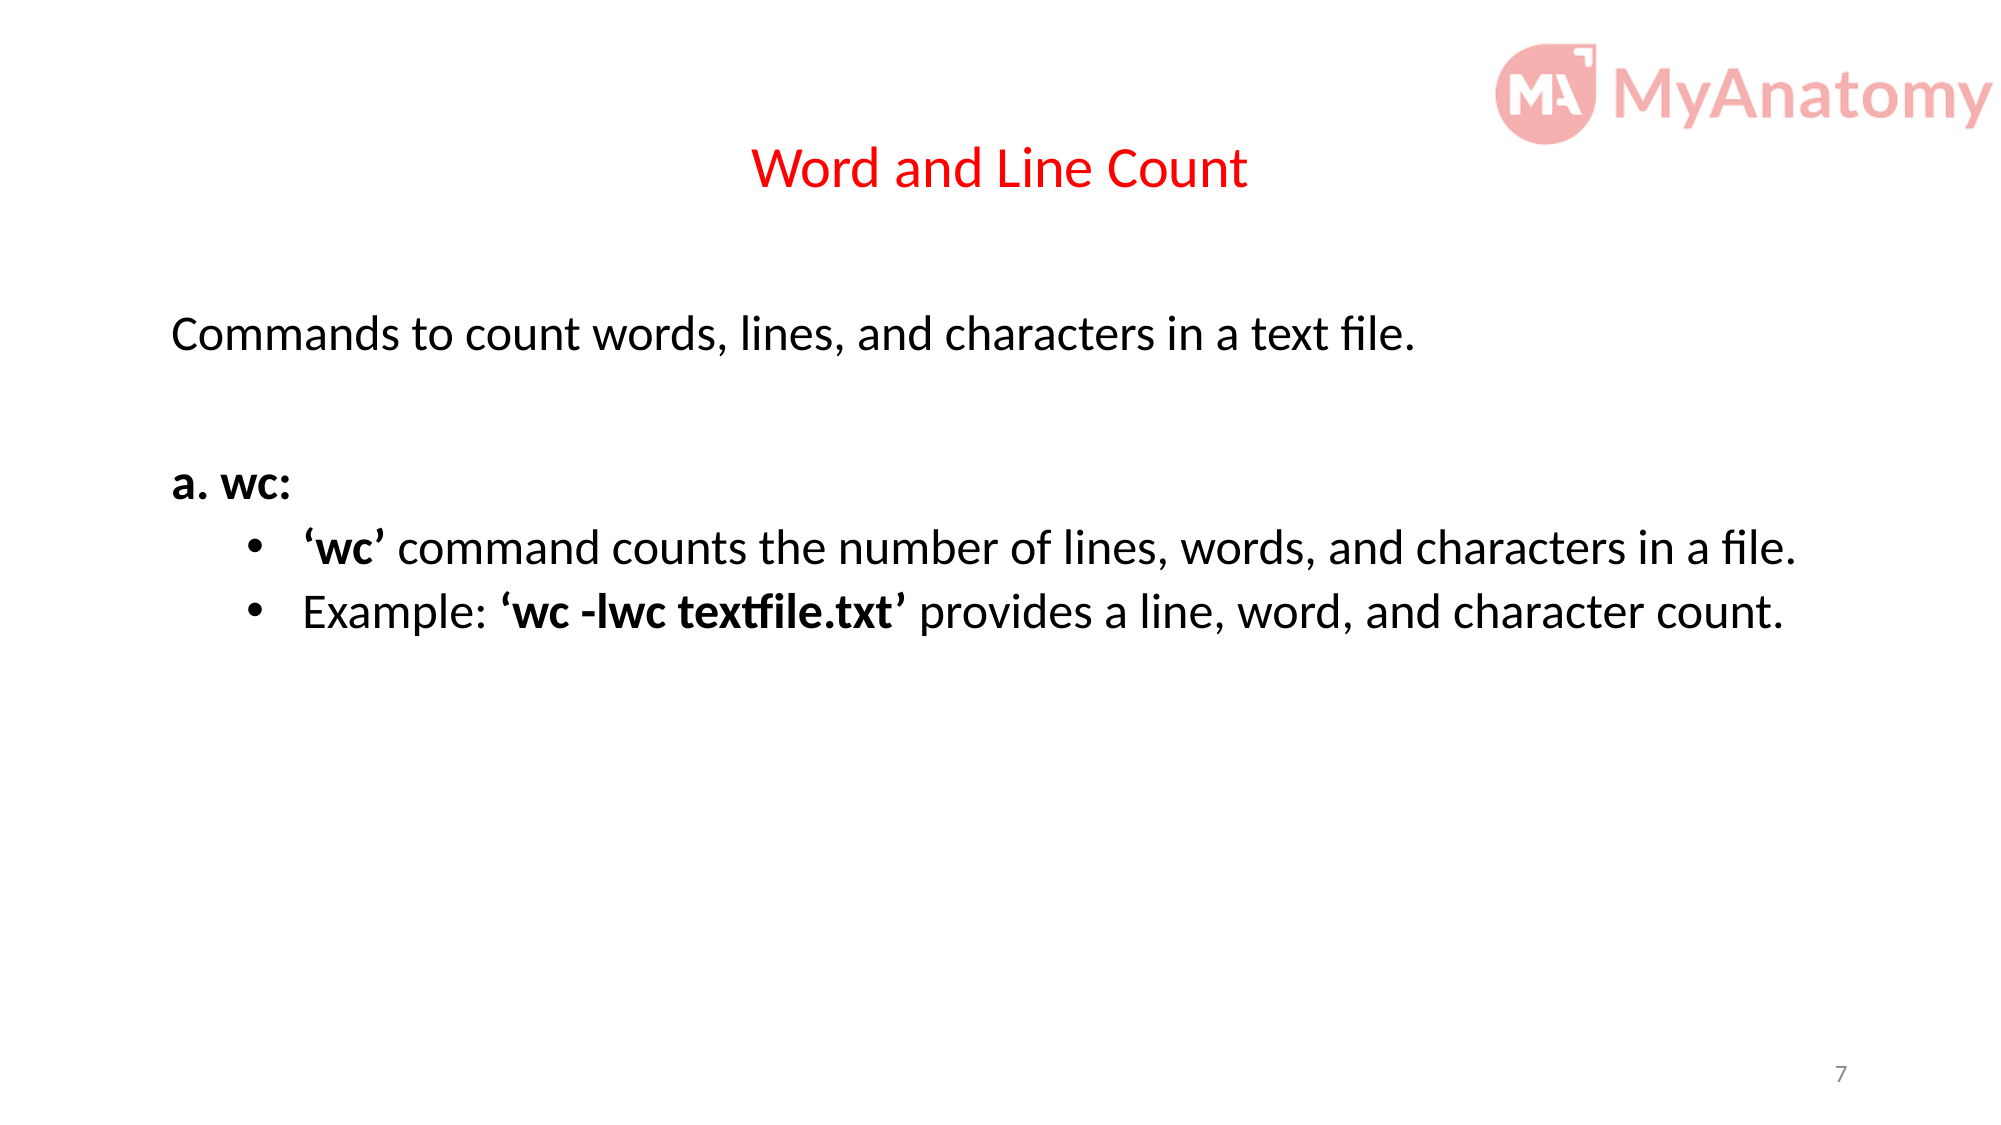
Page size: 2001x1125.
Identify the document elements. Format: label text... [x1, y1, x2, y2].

title Word and Line Count [137, 59, 1863, 278]
slide_number 7 [1412, 1042, 1863, 1103]
list Commands to count words, lines, and characters in a text file. a. wc: ‘wc’ command counts the number of lines, words, and characters in a file. Example: ‘wc -lwc textfile.txt’ provides a line, word, and character count. [137, 299, 1863, 1014]
